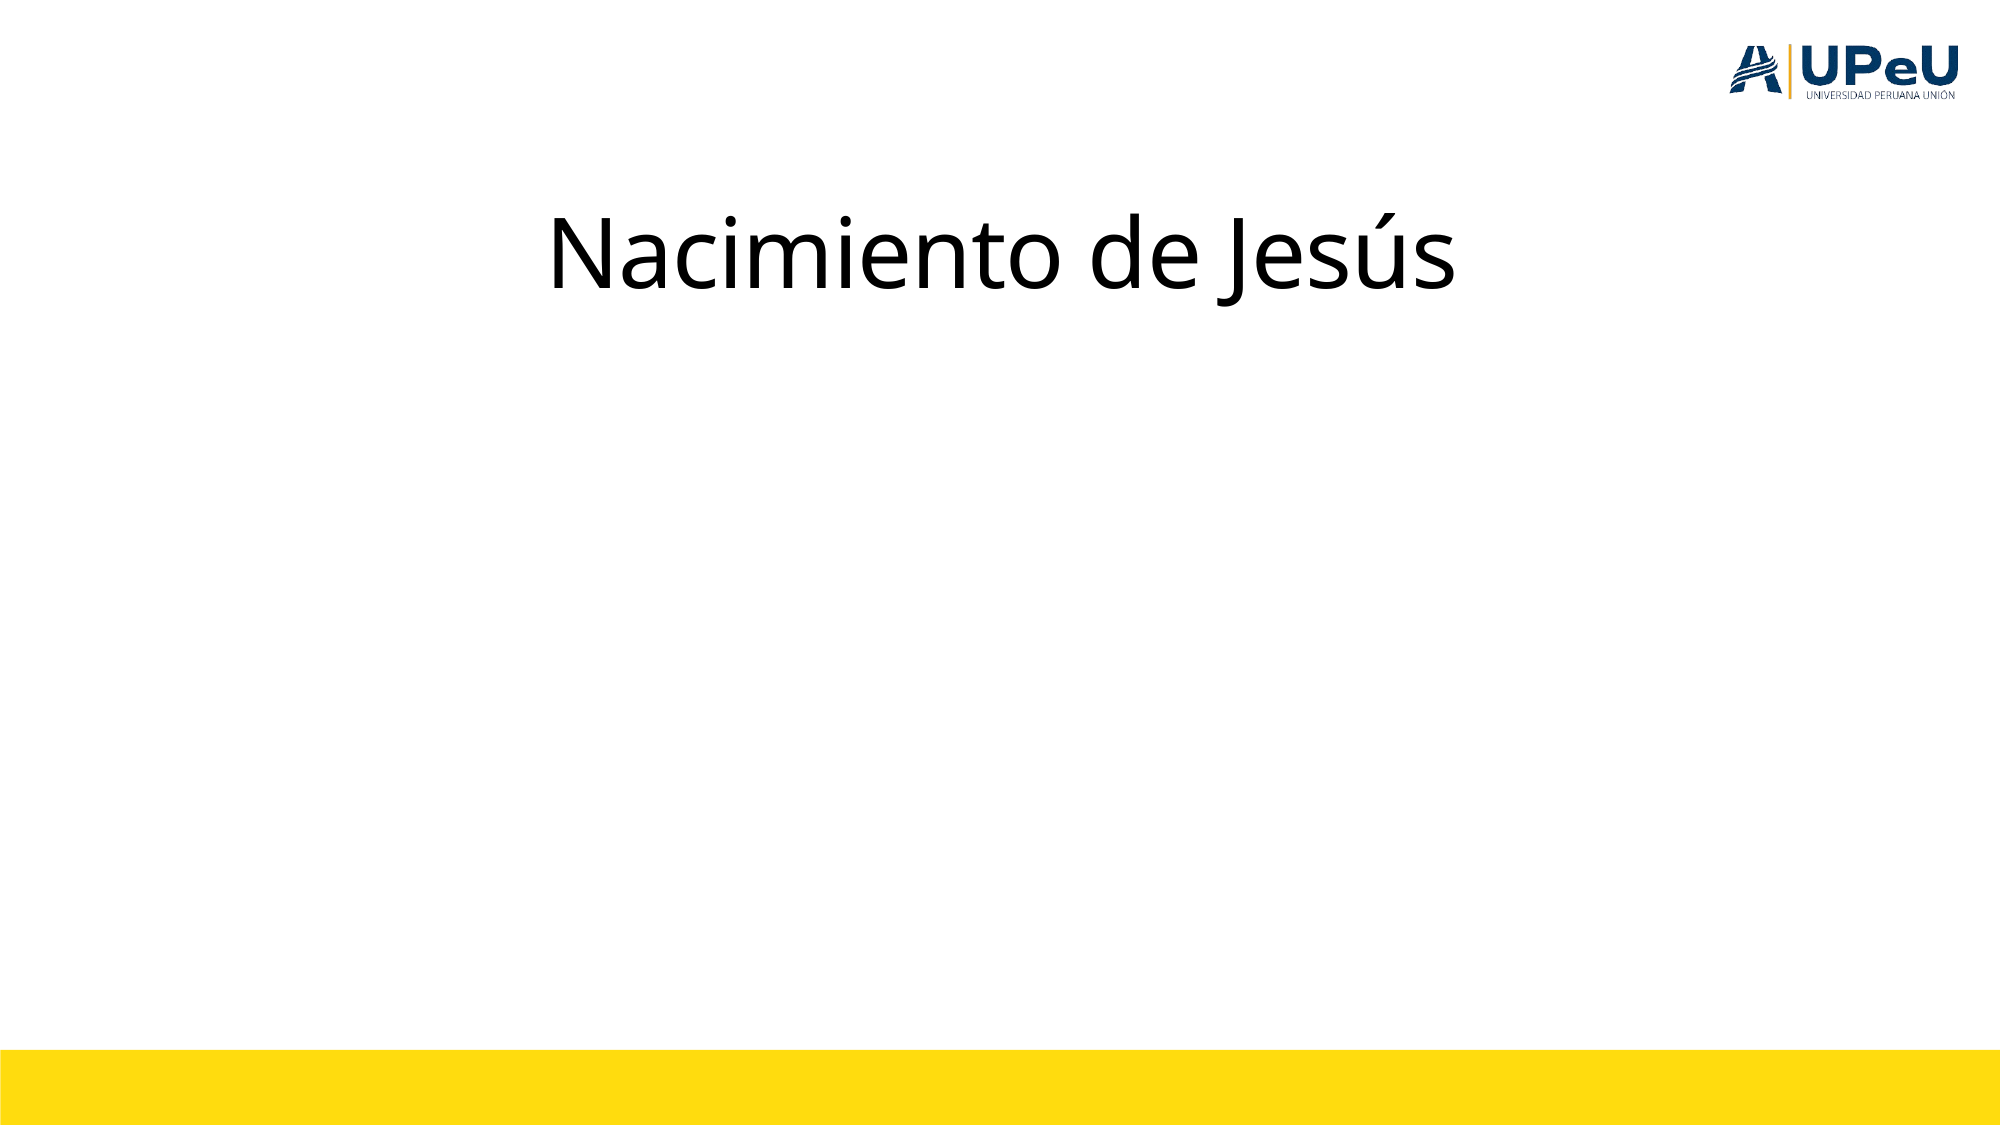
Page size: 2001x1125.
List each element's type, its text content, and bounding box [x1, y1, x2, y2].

picture [1725, 38, 1966, 108]
title Nacimiento de Jesús [116, 133, 1474, 317]
